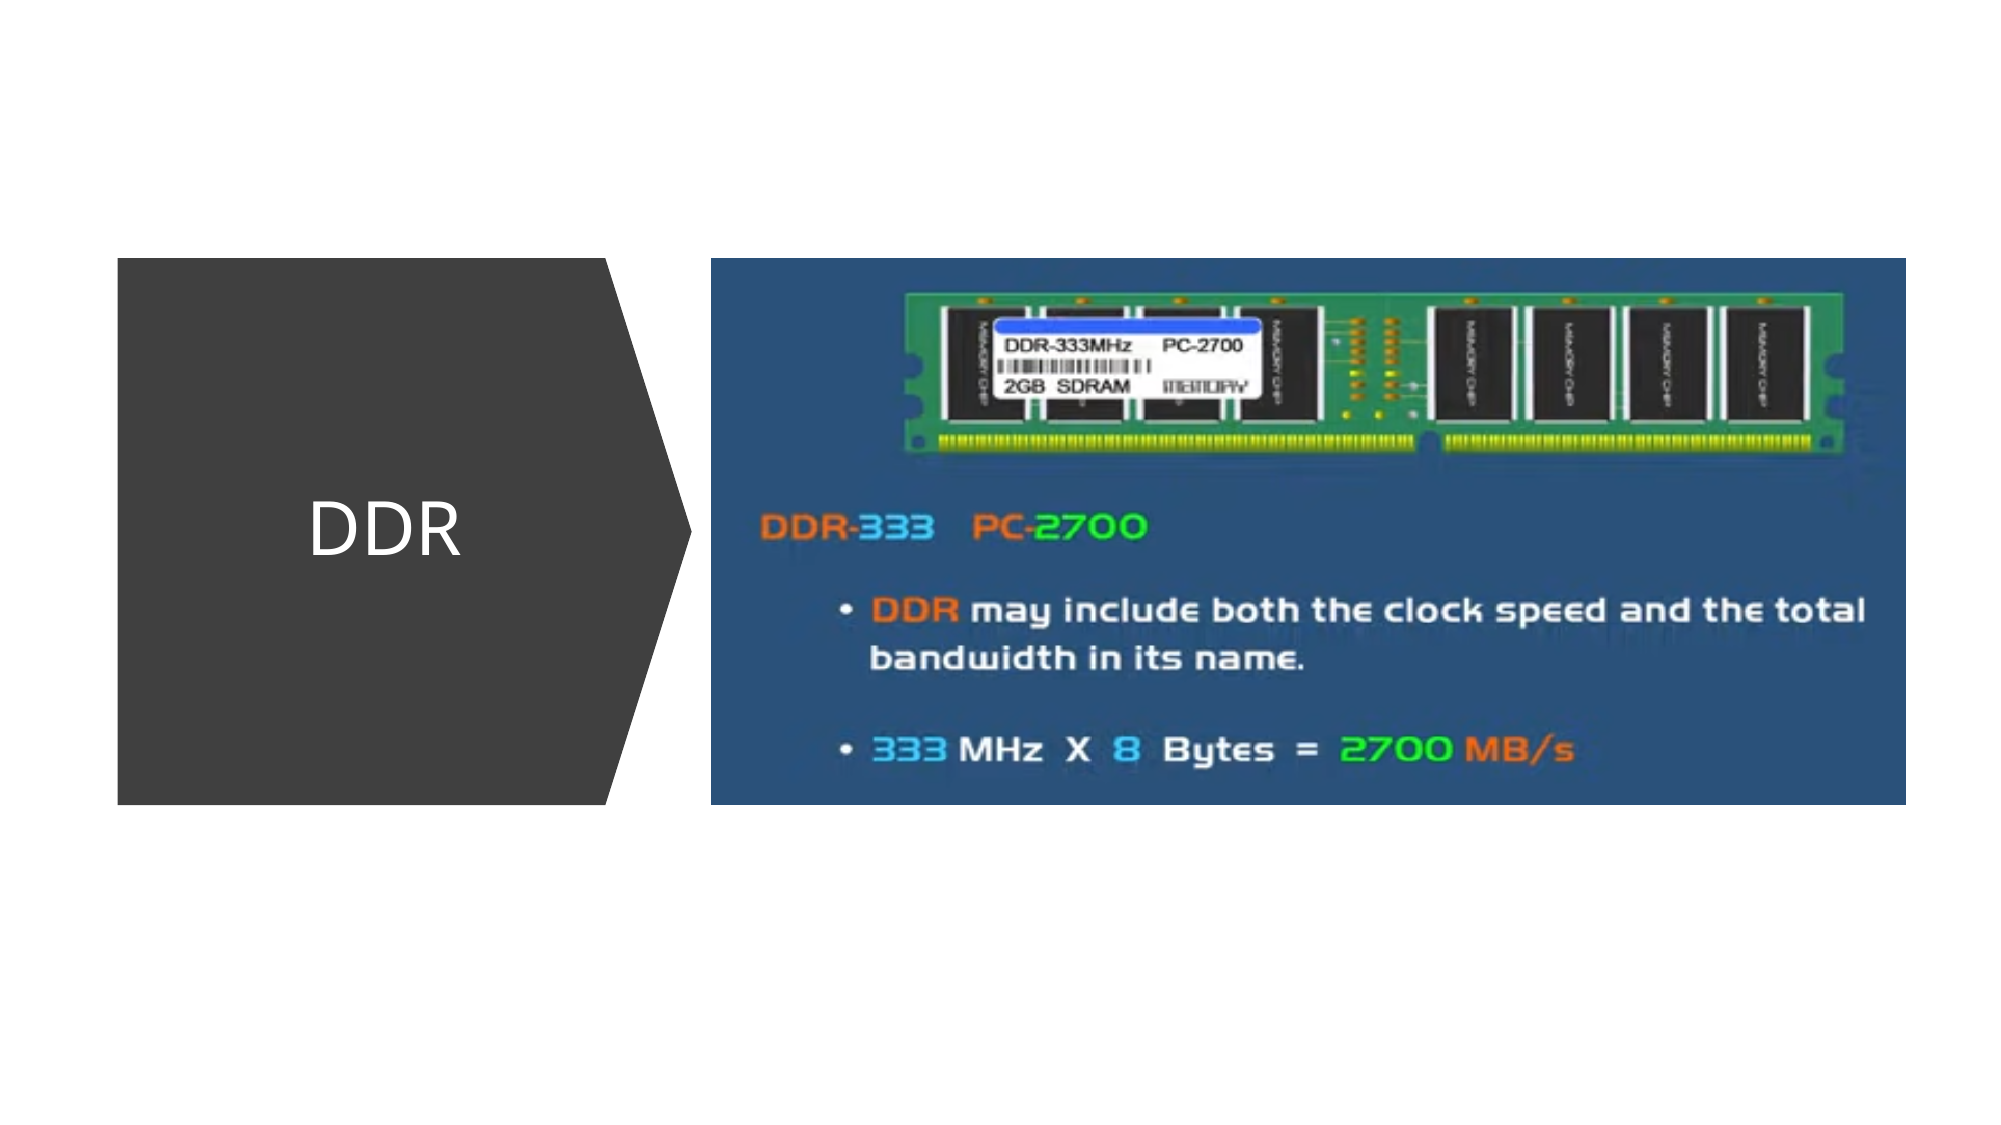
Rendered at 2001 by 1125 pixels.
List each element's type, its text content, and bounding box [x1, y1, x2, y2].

picture [711, 258, 1906, 805]
title DDR [168, 322, 601, 741]
text_box [116, 257, 693, 807]
